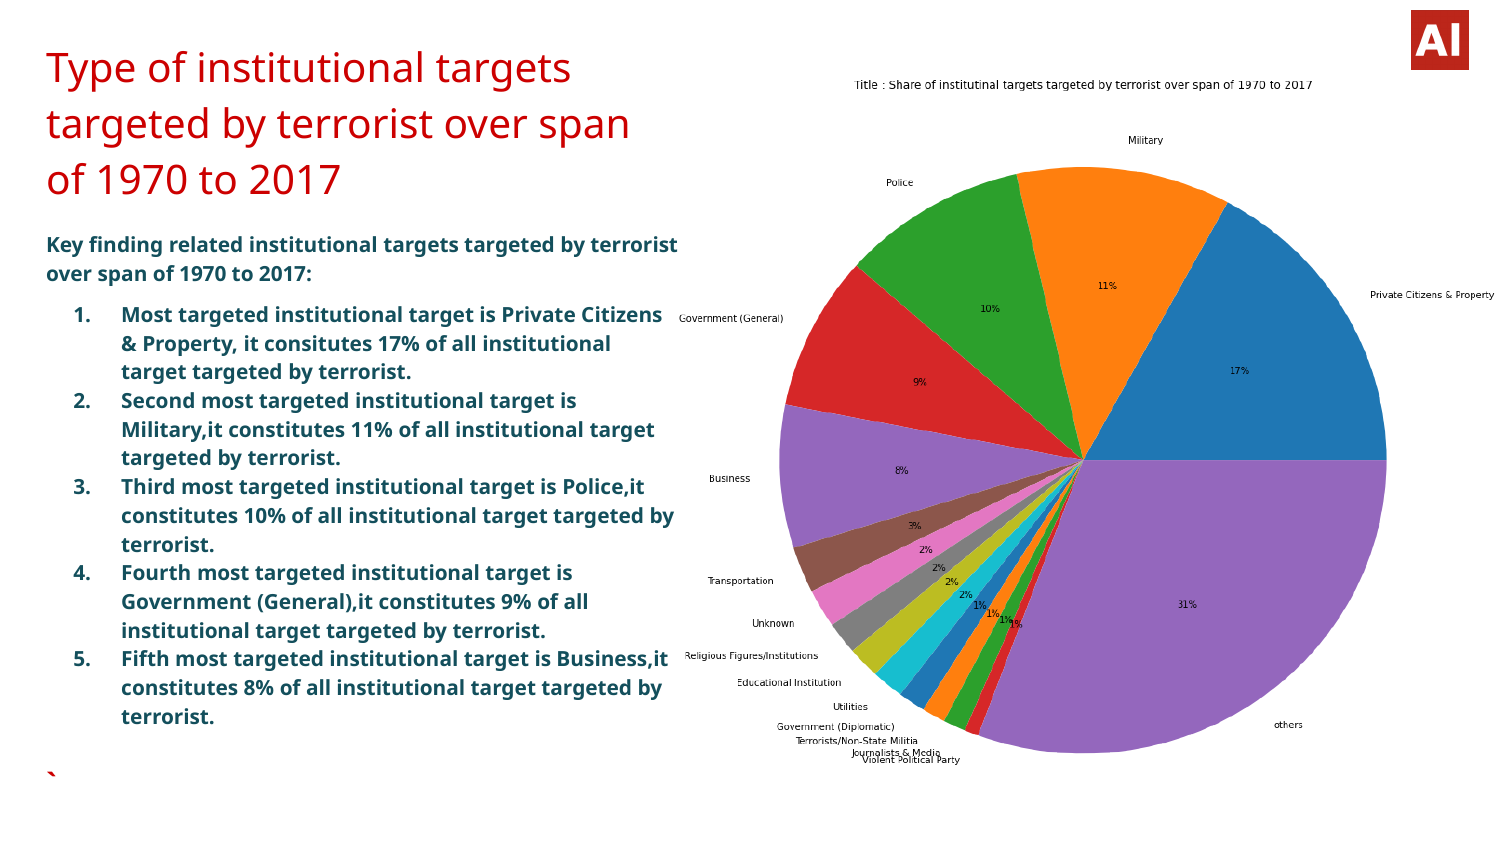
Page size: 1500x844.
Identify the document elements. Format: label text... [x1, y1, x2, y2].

picture [672, 73, 1500, 833]
text_box Type of institutional targets targeted by terrorist over span of 1970 to 2017 Key finding related institutional targets targeted by terrorist over span of 1970 to 2017: Most targeted institutional target is Private Citizens & Property, it consitutes 17% of all institutional target targeted by terrorist. Second most targeted institutional target is Military,it constitutes 11% of all institutional target targeted by terrorist. Third most targeted institutional target is Police,it constitutes 10% of all institutional target targeted by terrorist. Fourth most targeted institutional target is Government (General),it constitutes 9% of all institutional target targeted by terrorist. Fifth most targeted institutional target is Business,it constitutes 8% of all institutional target targeted by terrorist. ` [31, 19, 694, 844]
picture [1411, 10, 1469, 70]
